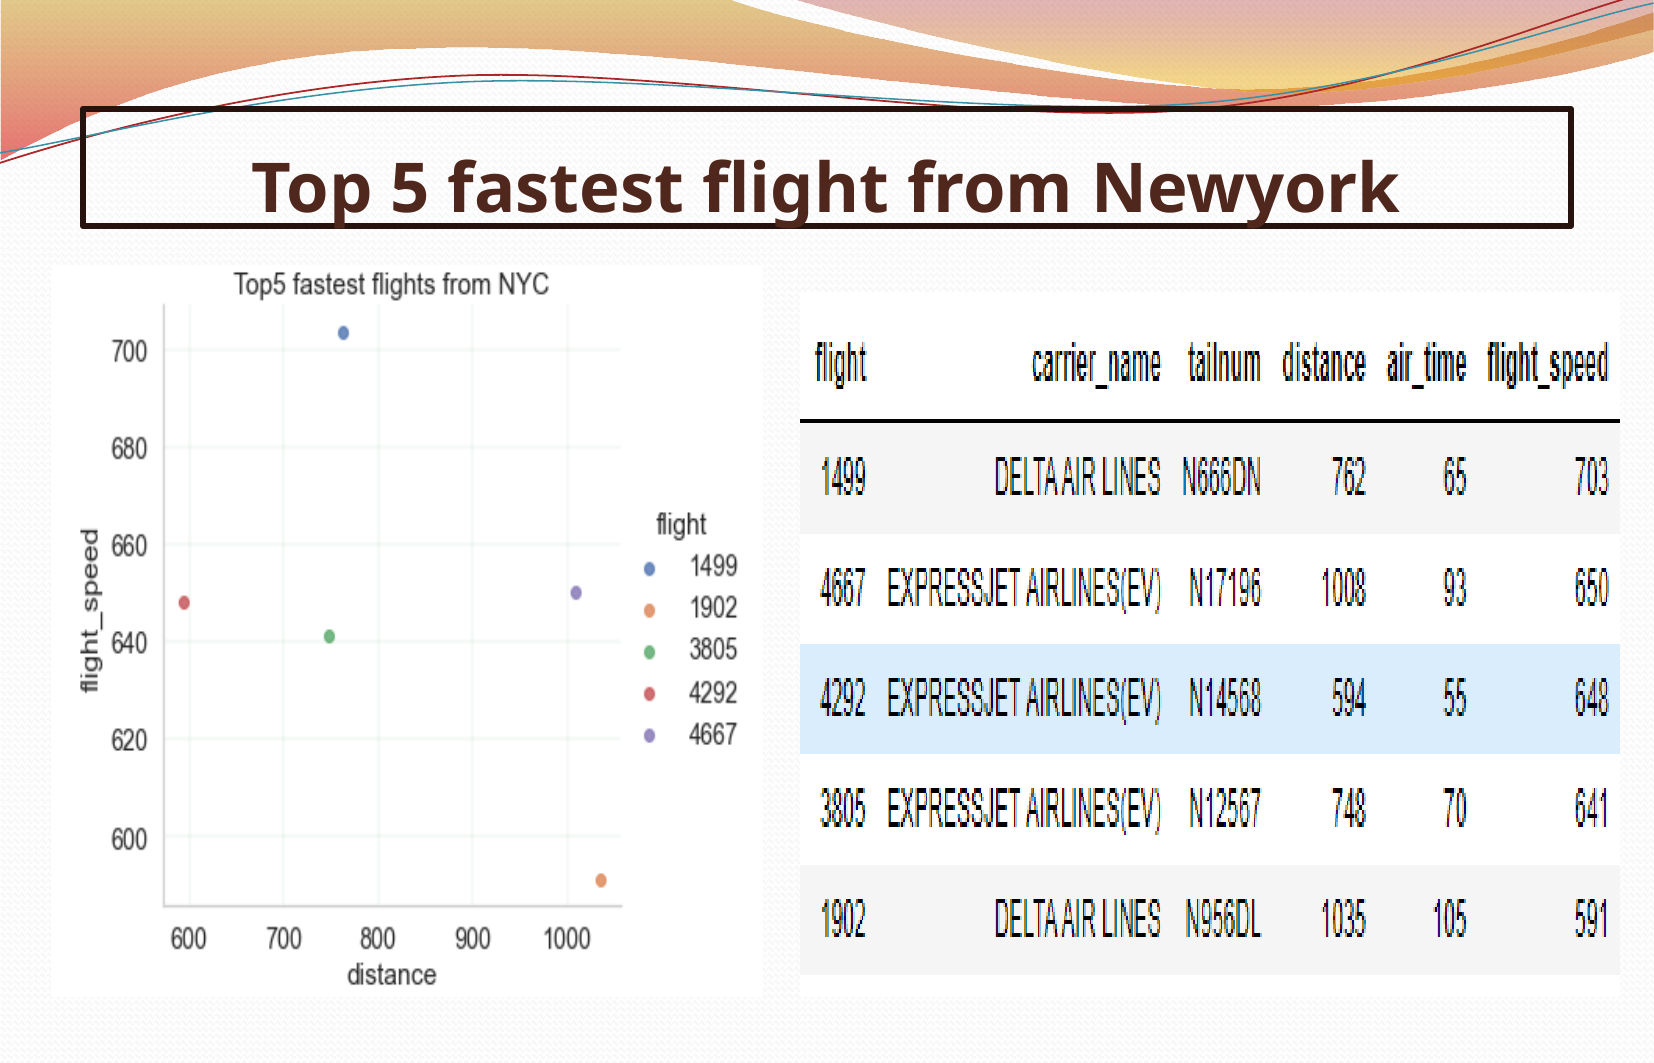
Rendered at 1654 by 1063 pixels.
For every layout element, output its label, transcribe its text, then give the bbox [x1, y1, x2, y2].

picture [800, 292, 1620, 997]
title Top 5 fastest flight from Newyork [82, 109, 1571, 226]
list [51, 265, 763, 997]
